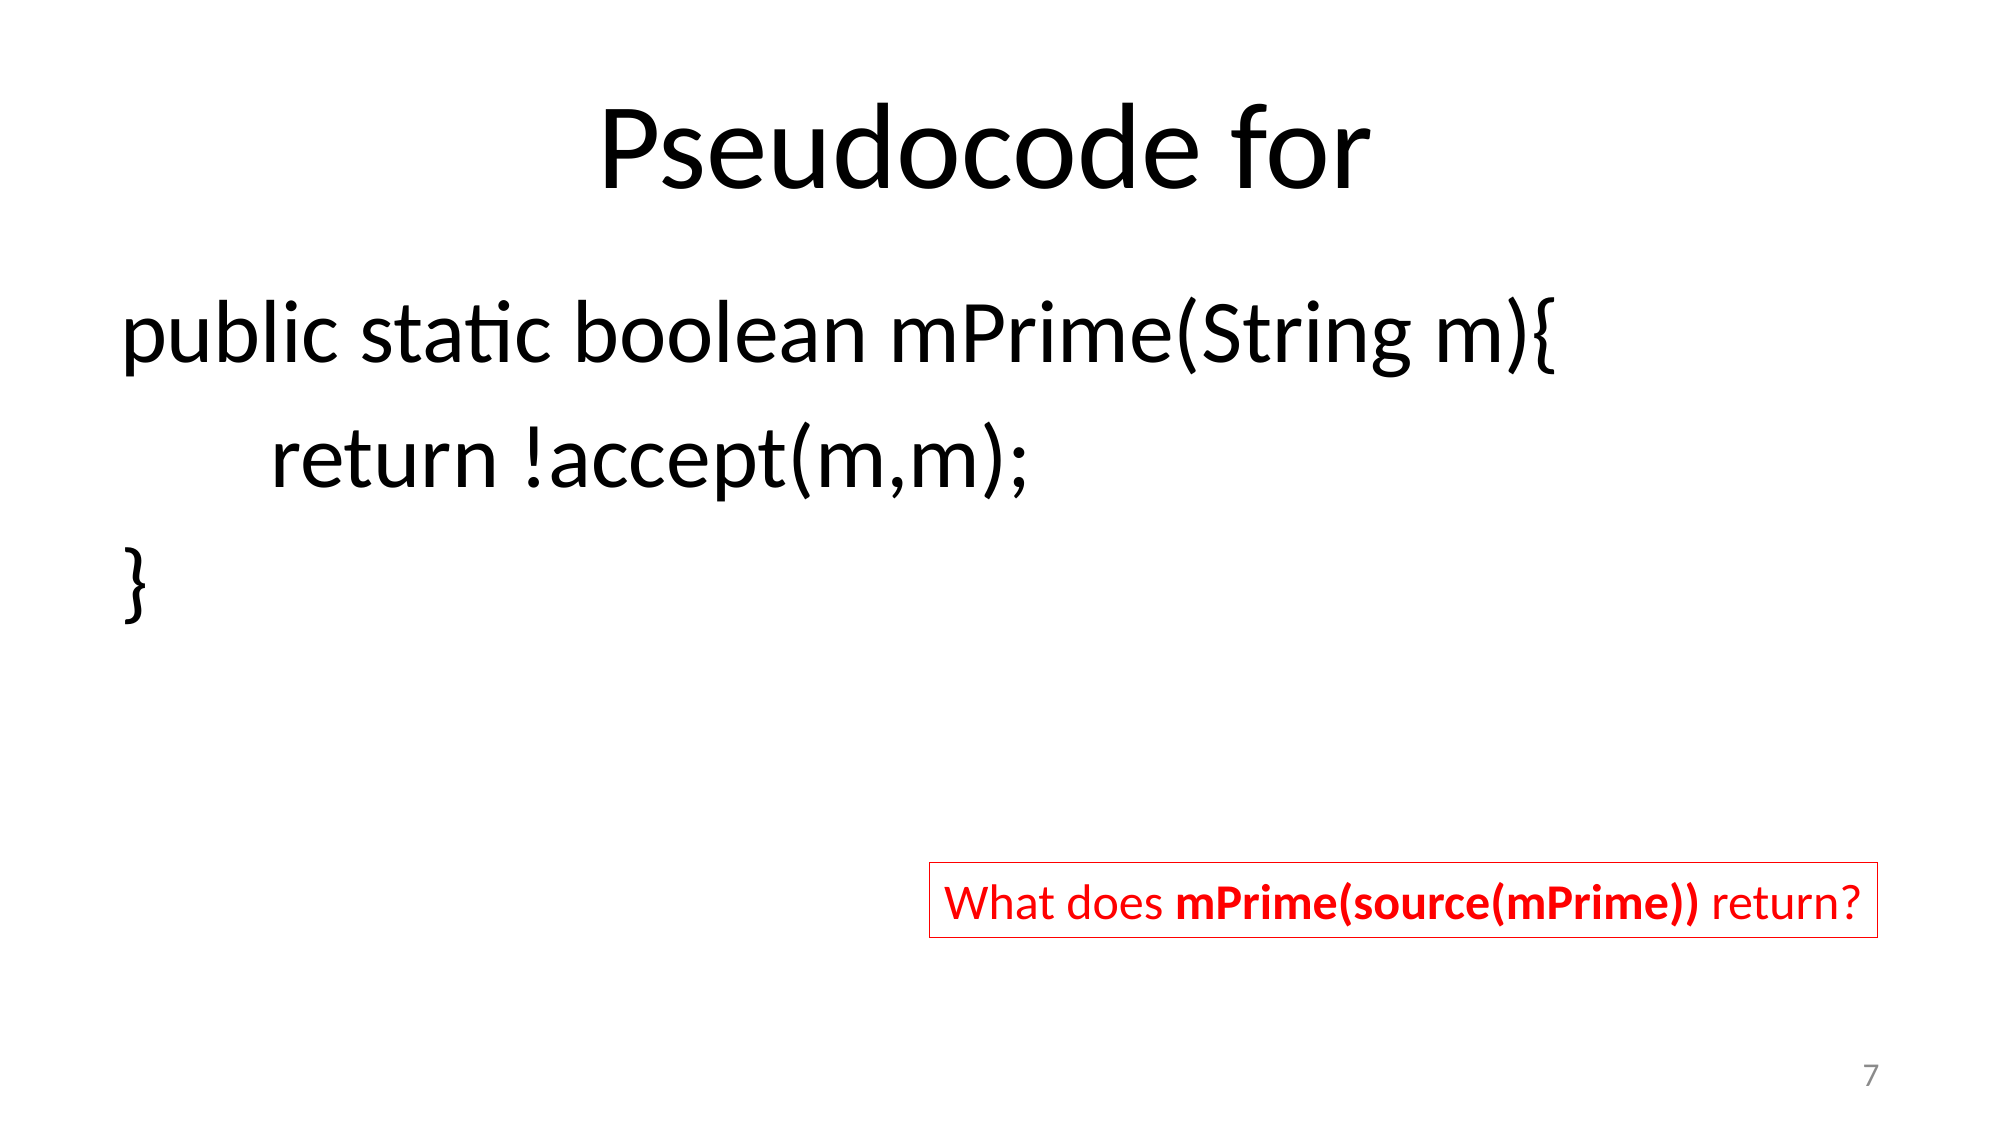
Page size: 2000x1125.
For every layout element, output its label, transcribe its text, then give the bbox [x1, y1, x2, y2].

text_box What does mPrime(source(mPrime)) return? [929, 862, 1878, 938]
list public static boolean mPrime(String m){ return !accept(m,m); } [99, 262, 1900, 1005]
slide_number 7 [1432, 1042, 1900, 1103]
